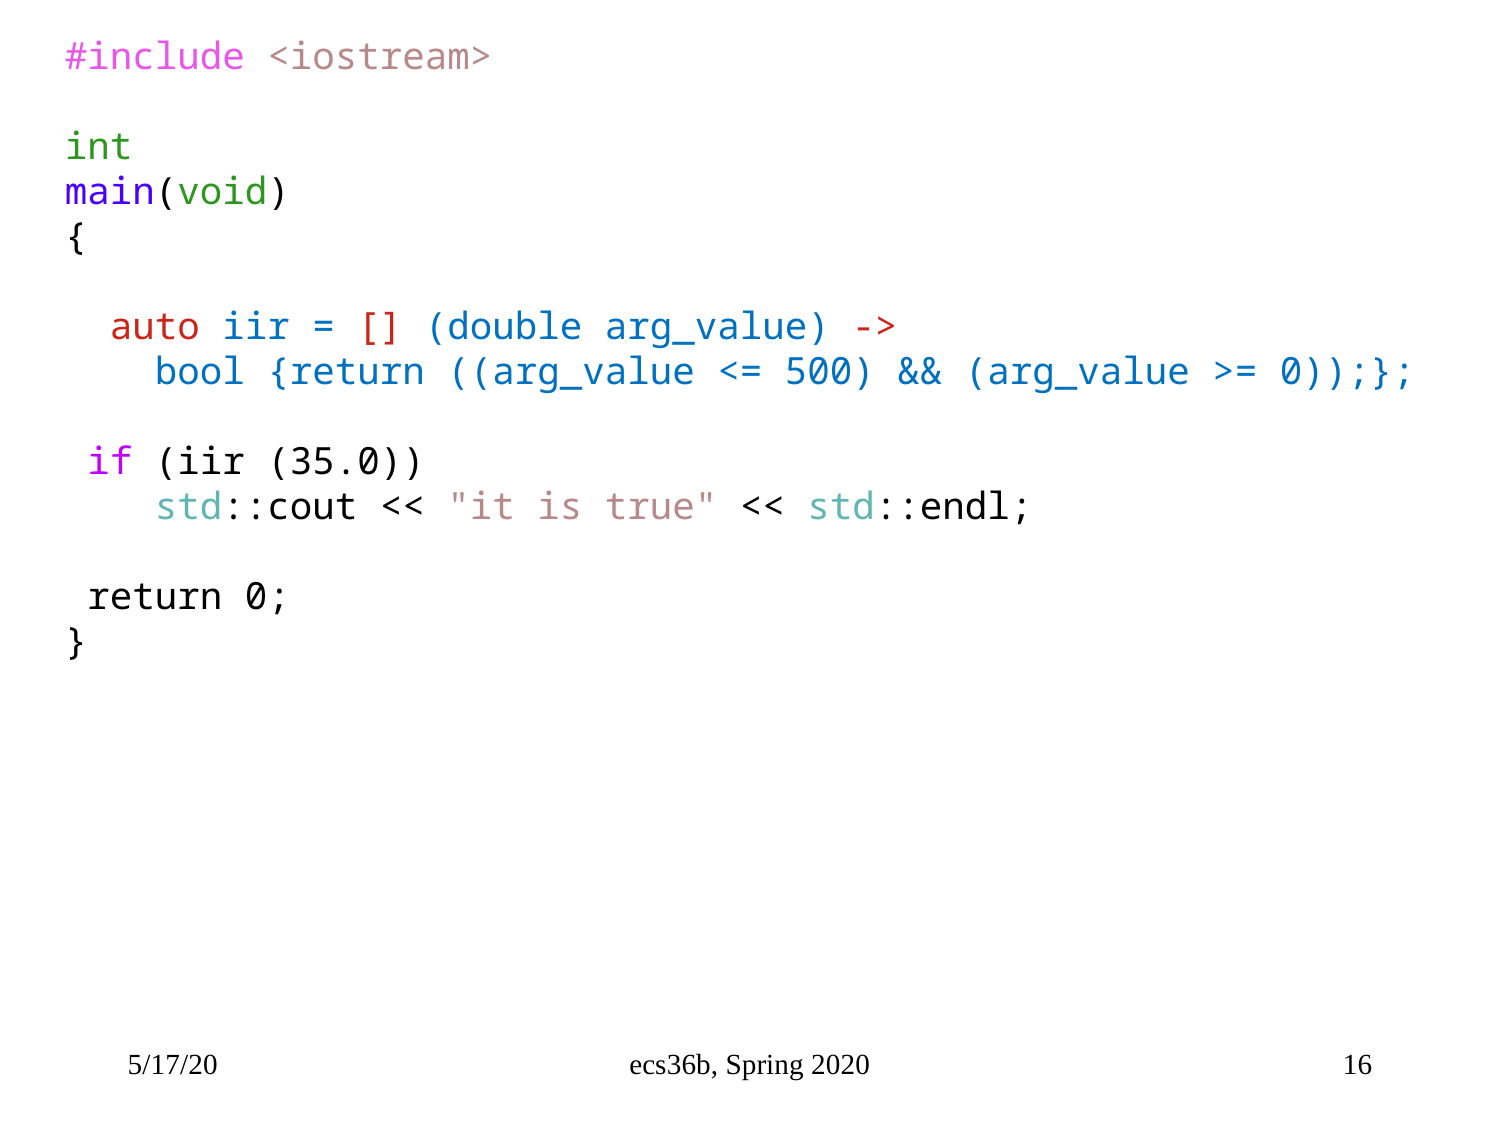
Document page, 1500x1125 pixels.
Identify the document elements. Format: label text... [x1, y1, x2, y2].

slide_number 16 [1074, 1024, 1388, 1101]
footer ecs36b, Spring 2020 [512, 1024, 988, 1101]
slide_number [112, 1024, 426, 1101]
text_box #include <iostream> int main(void) { auto iir = [] (double arg_value) -> bool {return ((arg_value <= 500) && (arg_value >= 0));}; if (iir (35.0)) std::cout << "it is true" << std::endl; return 0; } [50, 24, 1500, 670]
